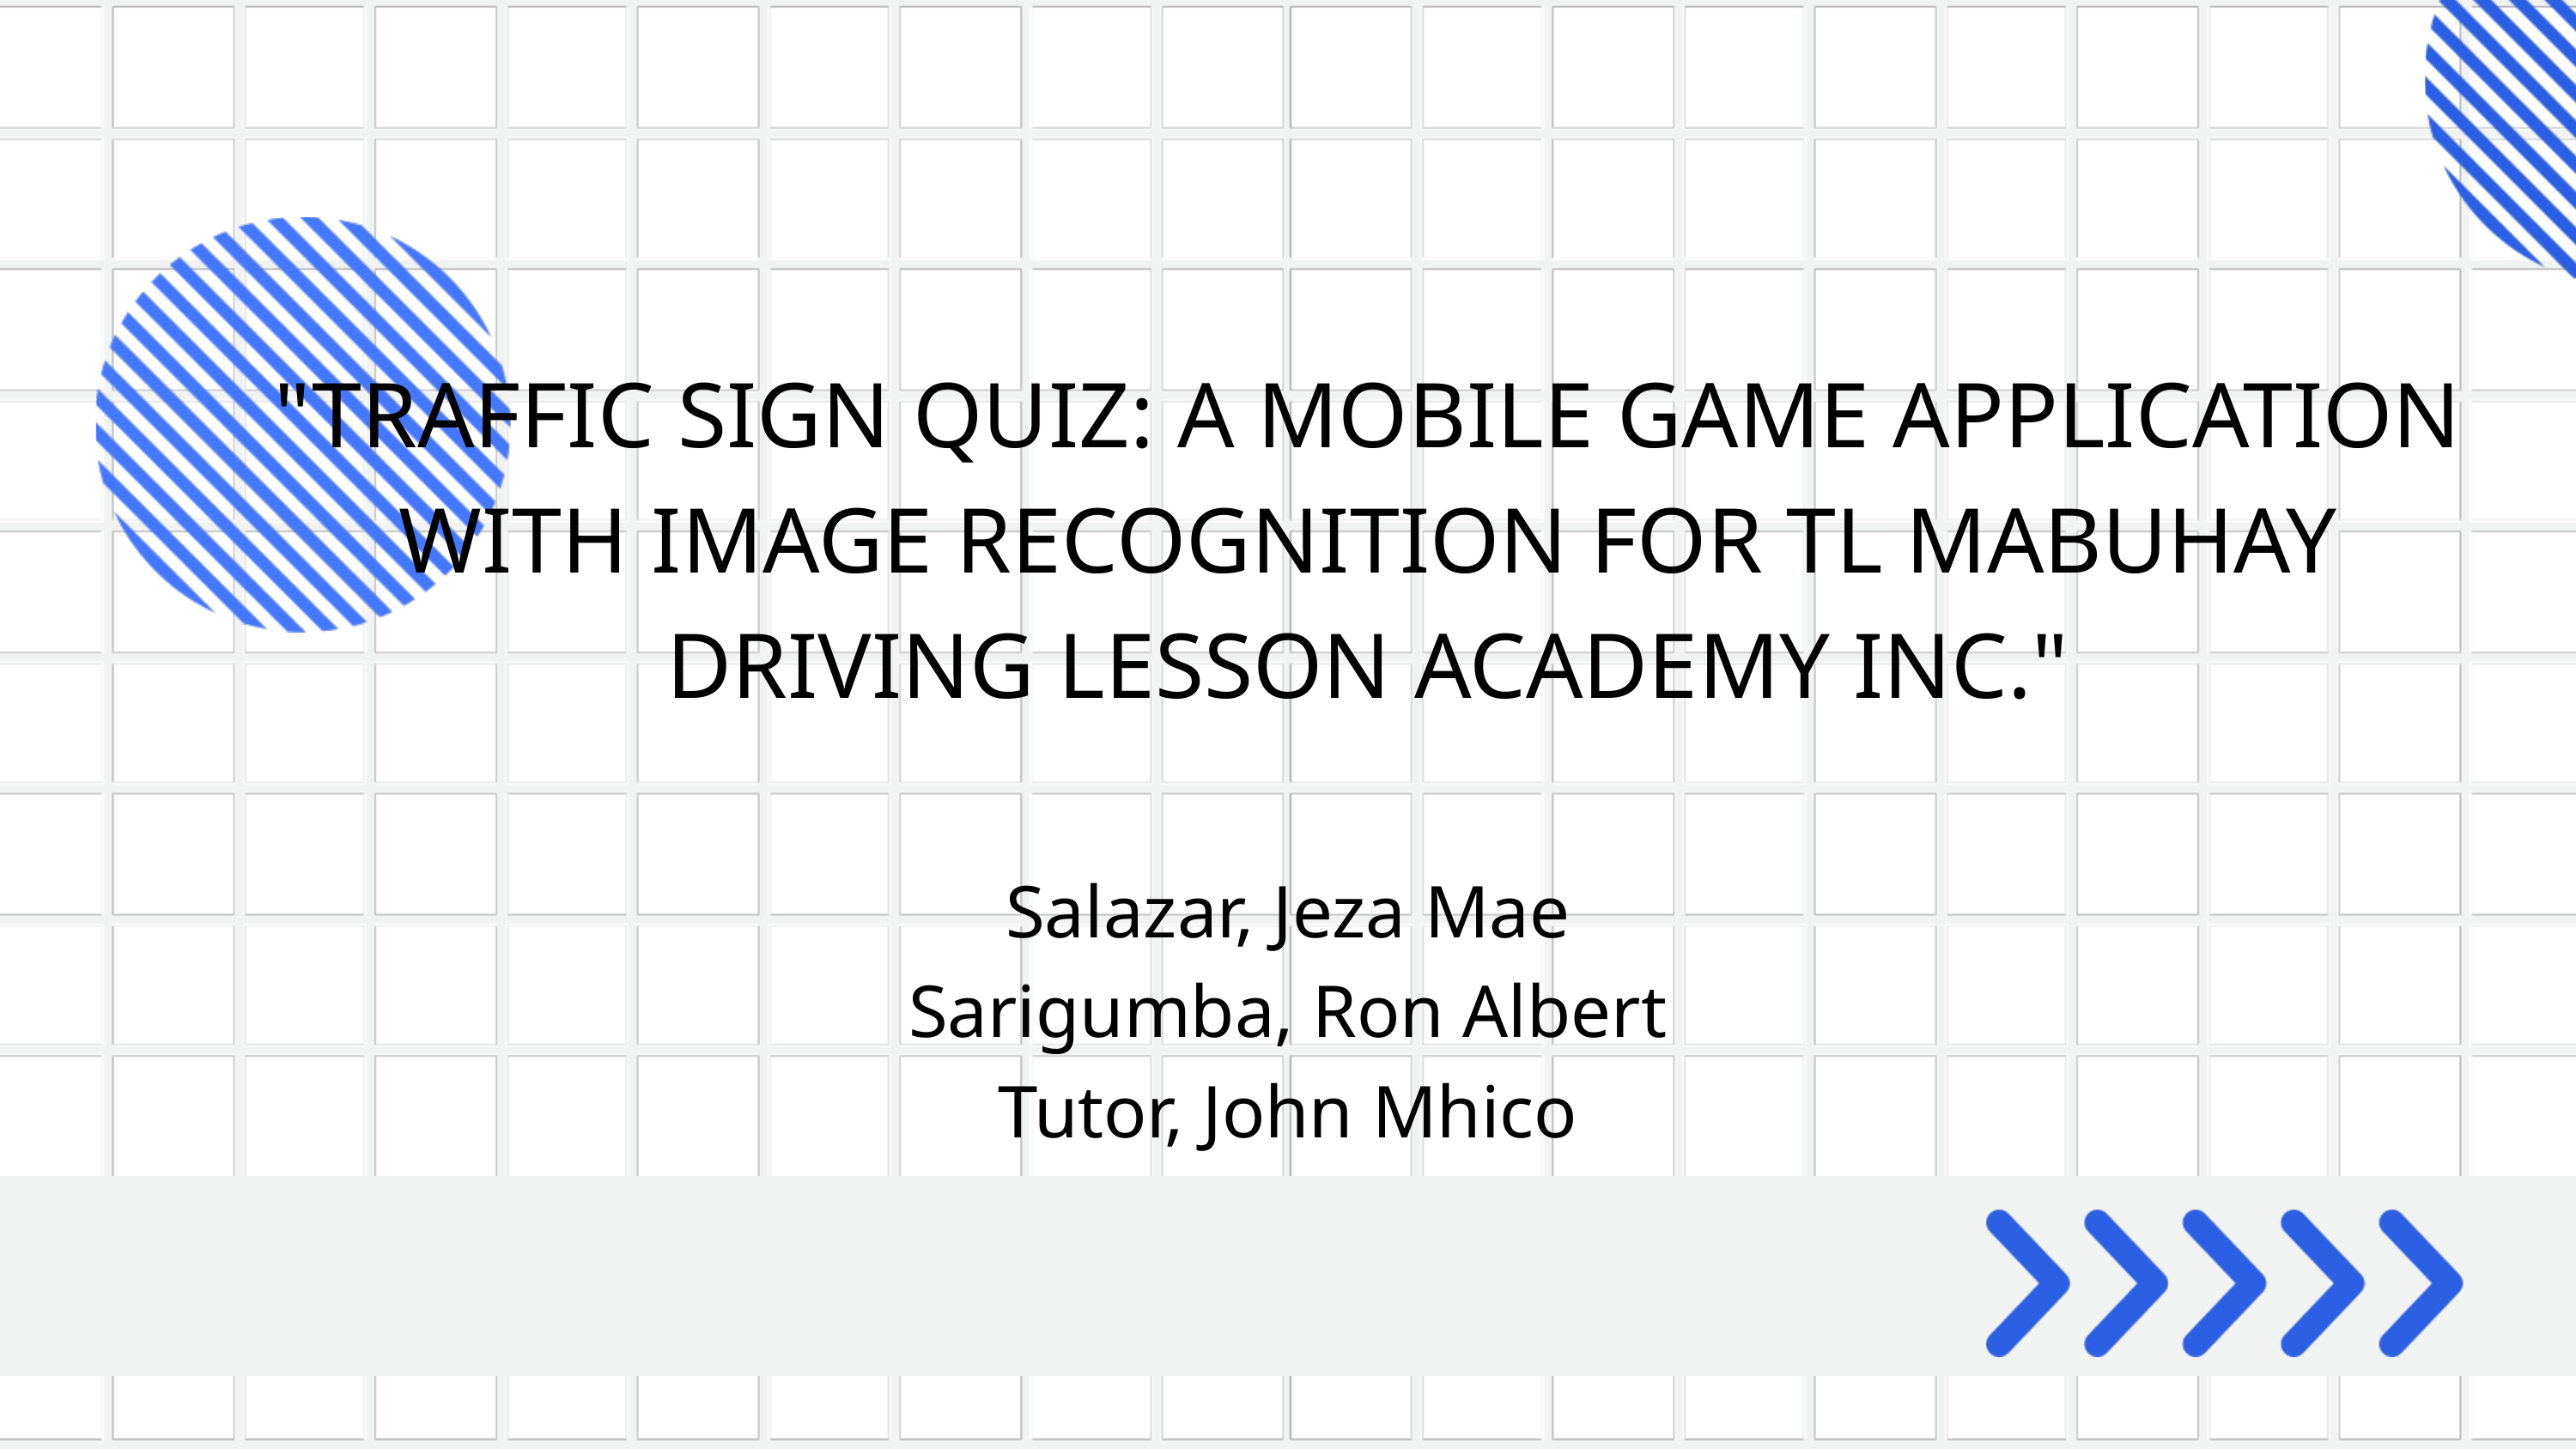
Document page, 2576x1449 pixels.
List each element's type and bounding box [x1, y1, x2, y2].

text_box [0, 0, 2576, 1173]
text_box [0, 1386, 2576, 1449]
text_box [0, 1175, 2576, 1377]
